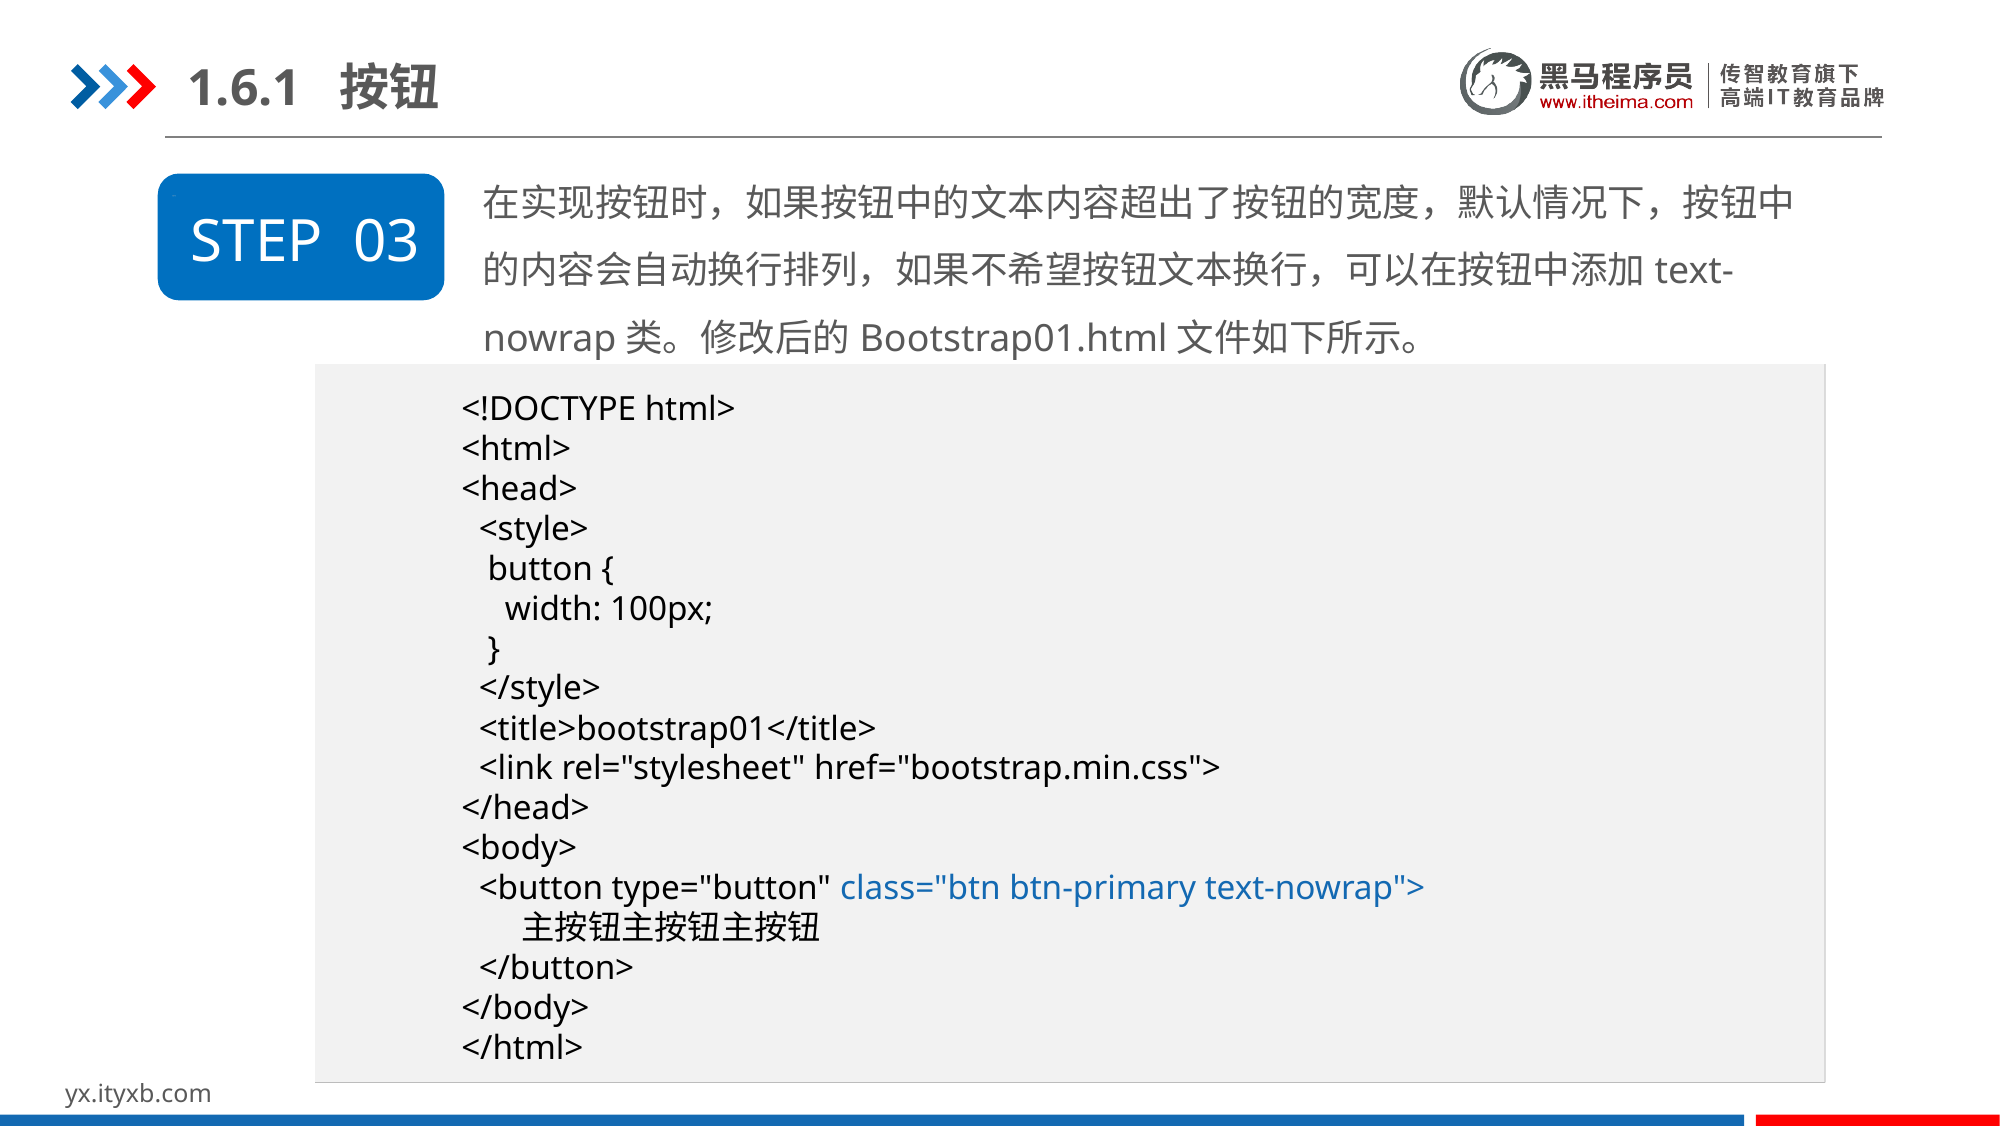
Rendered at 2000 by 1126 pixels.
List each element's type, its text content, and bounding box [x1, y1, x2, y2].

text_box STEP 03 [172, 195, 439, 281]
text_box [155, 171, 447, 303]
picture [315, 363, 1828, 1085]
picture [1460, 48, 1887, 115]
text_box 在实现按钮时，如果按钮中的文本内容超出了按钮的宽度，默认情况下，按钮中的内容会自动换行排列，如果不希望按钮文本换行，可以在按钮中添加text-nowrap类。修改后的Bootstrap01.html文件如下所示。 [468, 149, 1842, 367]
text_box 1.6.1 按钮 [187, 43, 870, 127]
